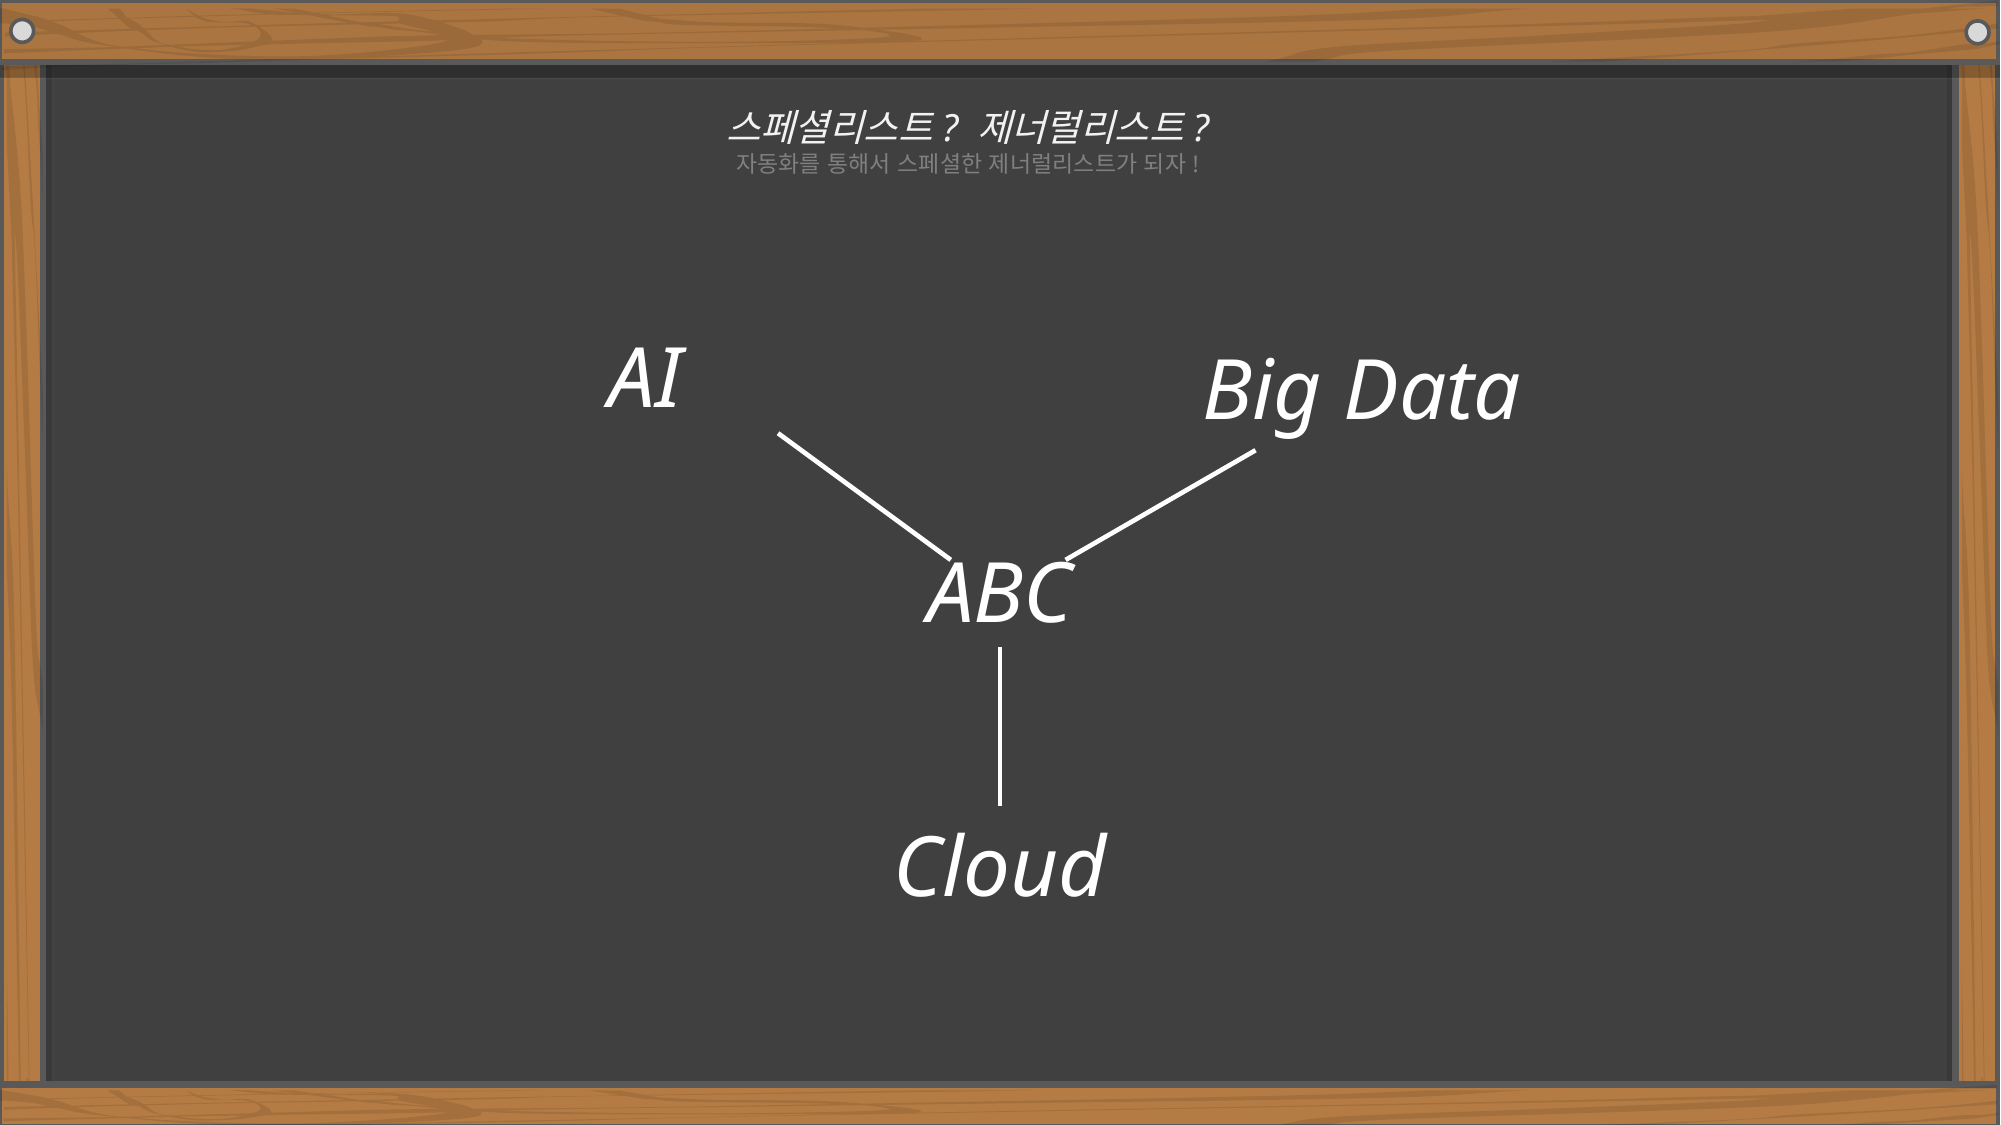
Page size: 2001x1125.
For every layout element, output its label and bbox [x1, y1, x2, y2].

text_box [0, 0, 2000, 1125]
text_box [1065, 450, 1256, 560]
text_box [777, 433, 951, 560]
